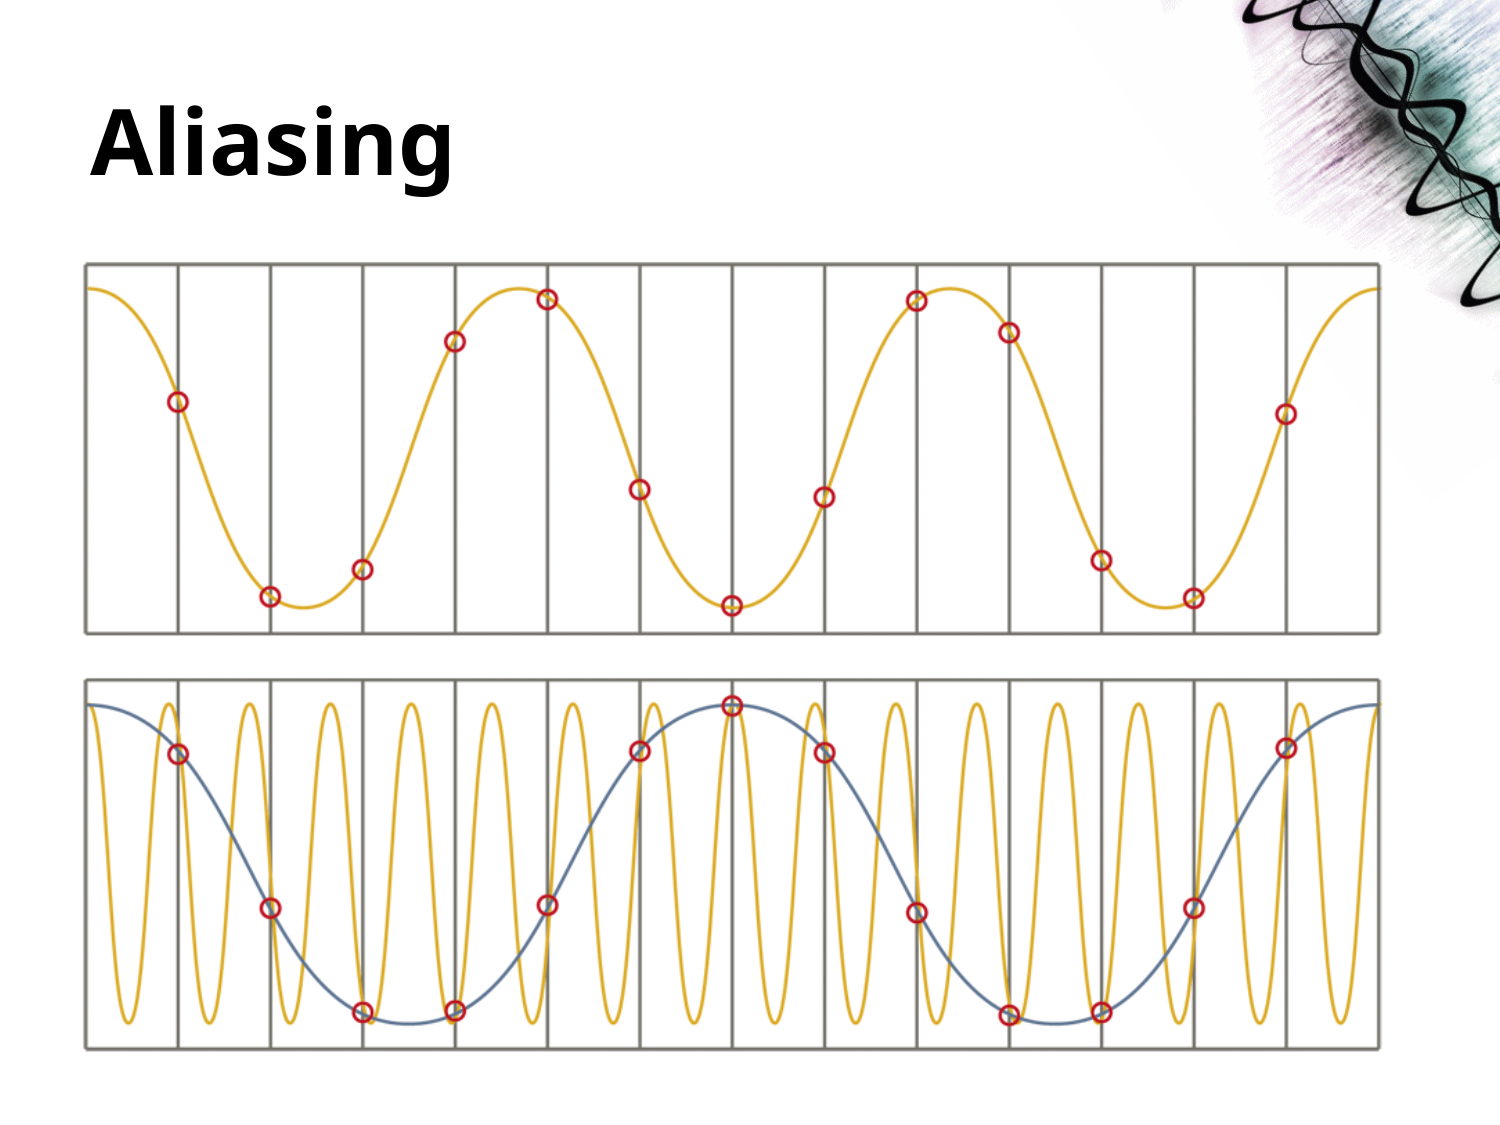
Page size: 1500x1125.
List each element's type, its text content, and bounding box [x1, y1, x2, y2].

title Aliasing [75, 45, 1425, 233]
picture [1055, 0, 1500, 504]
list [76, 255, 1391, 1060]
